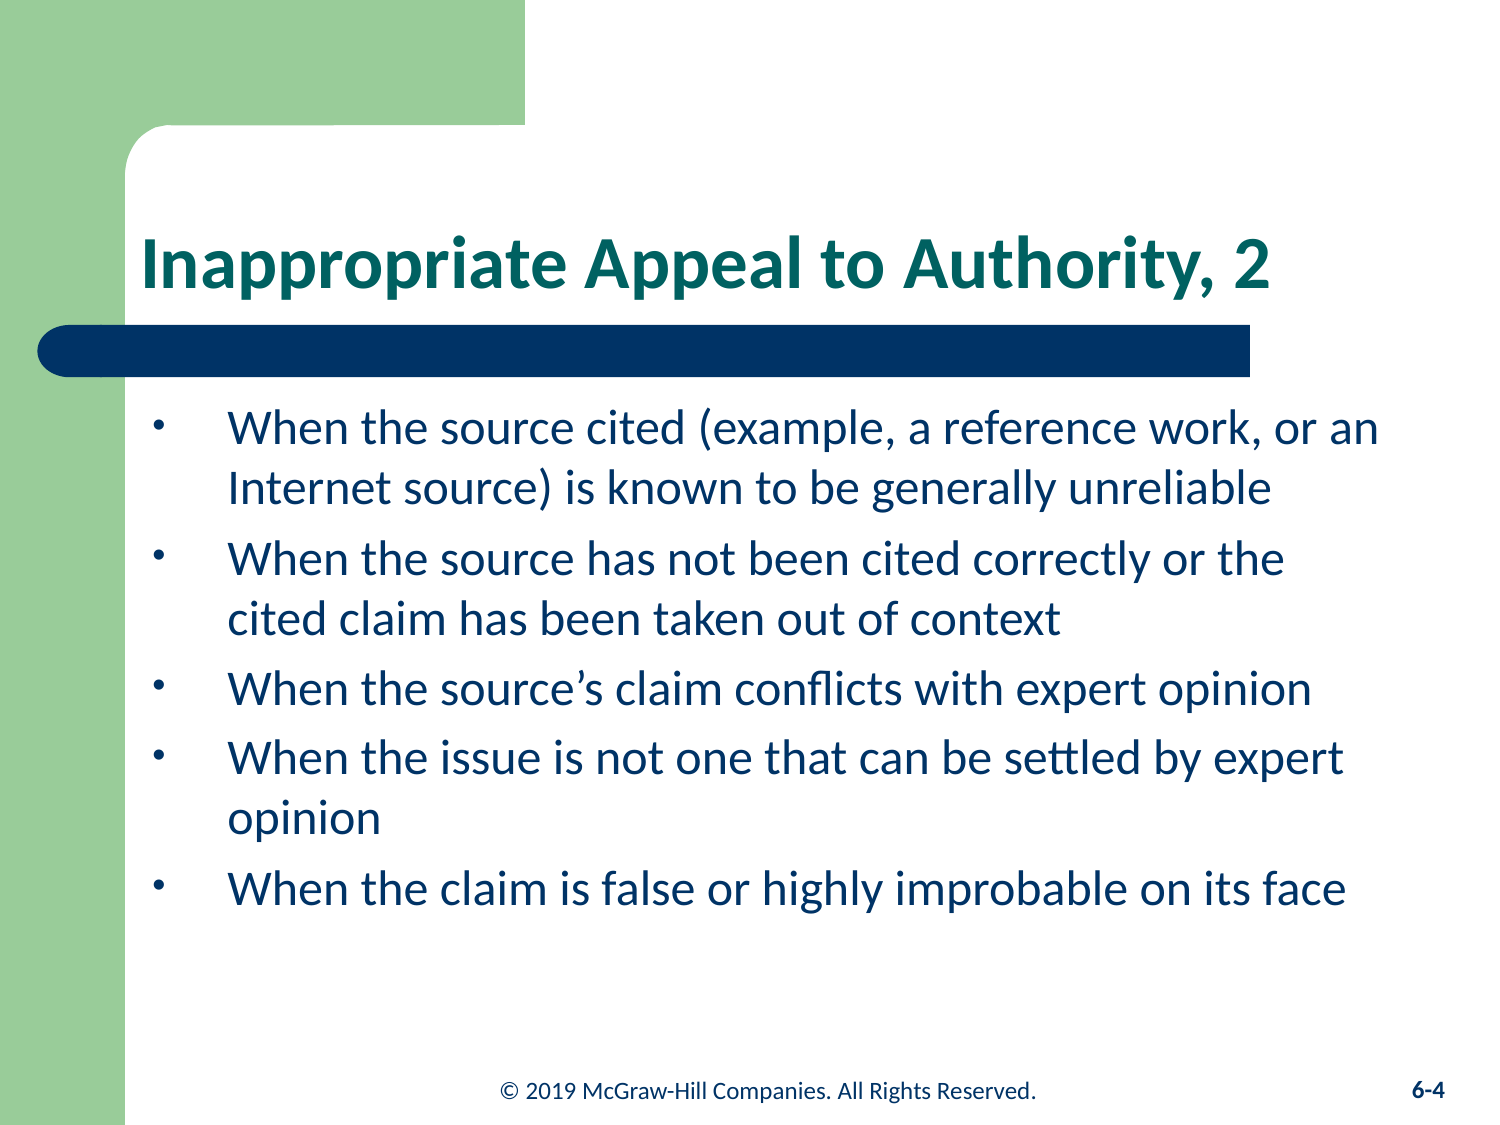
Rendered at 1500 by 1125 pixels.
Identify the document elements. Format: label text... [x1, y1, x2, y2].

title Inappropriate Appeal to Authority, 2 [125, 125, 1425, 313]
list When the source cited (example, a reference work, or an Internet source) is known to be generally unreliable When the source has not been cited correctly or the cited claim has been taken out of context When the source’s claim conflicts with expert opinion When the issue is not one that can be settled by expert opinion When the claim is false or highly improbable on its face [137, 387, 1400, 999]
